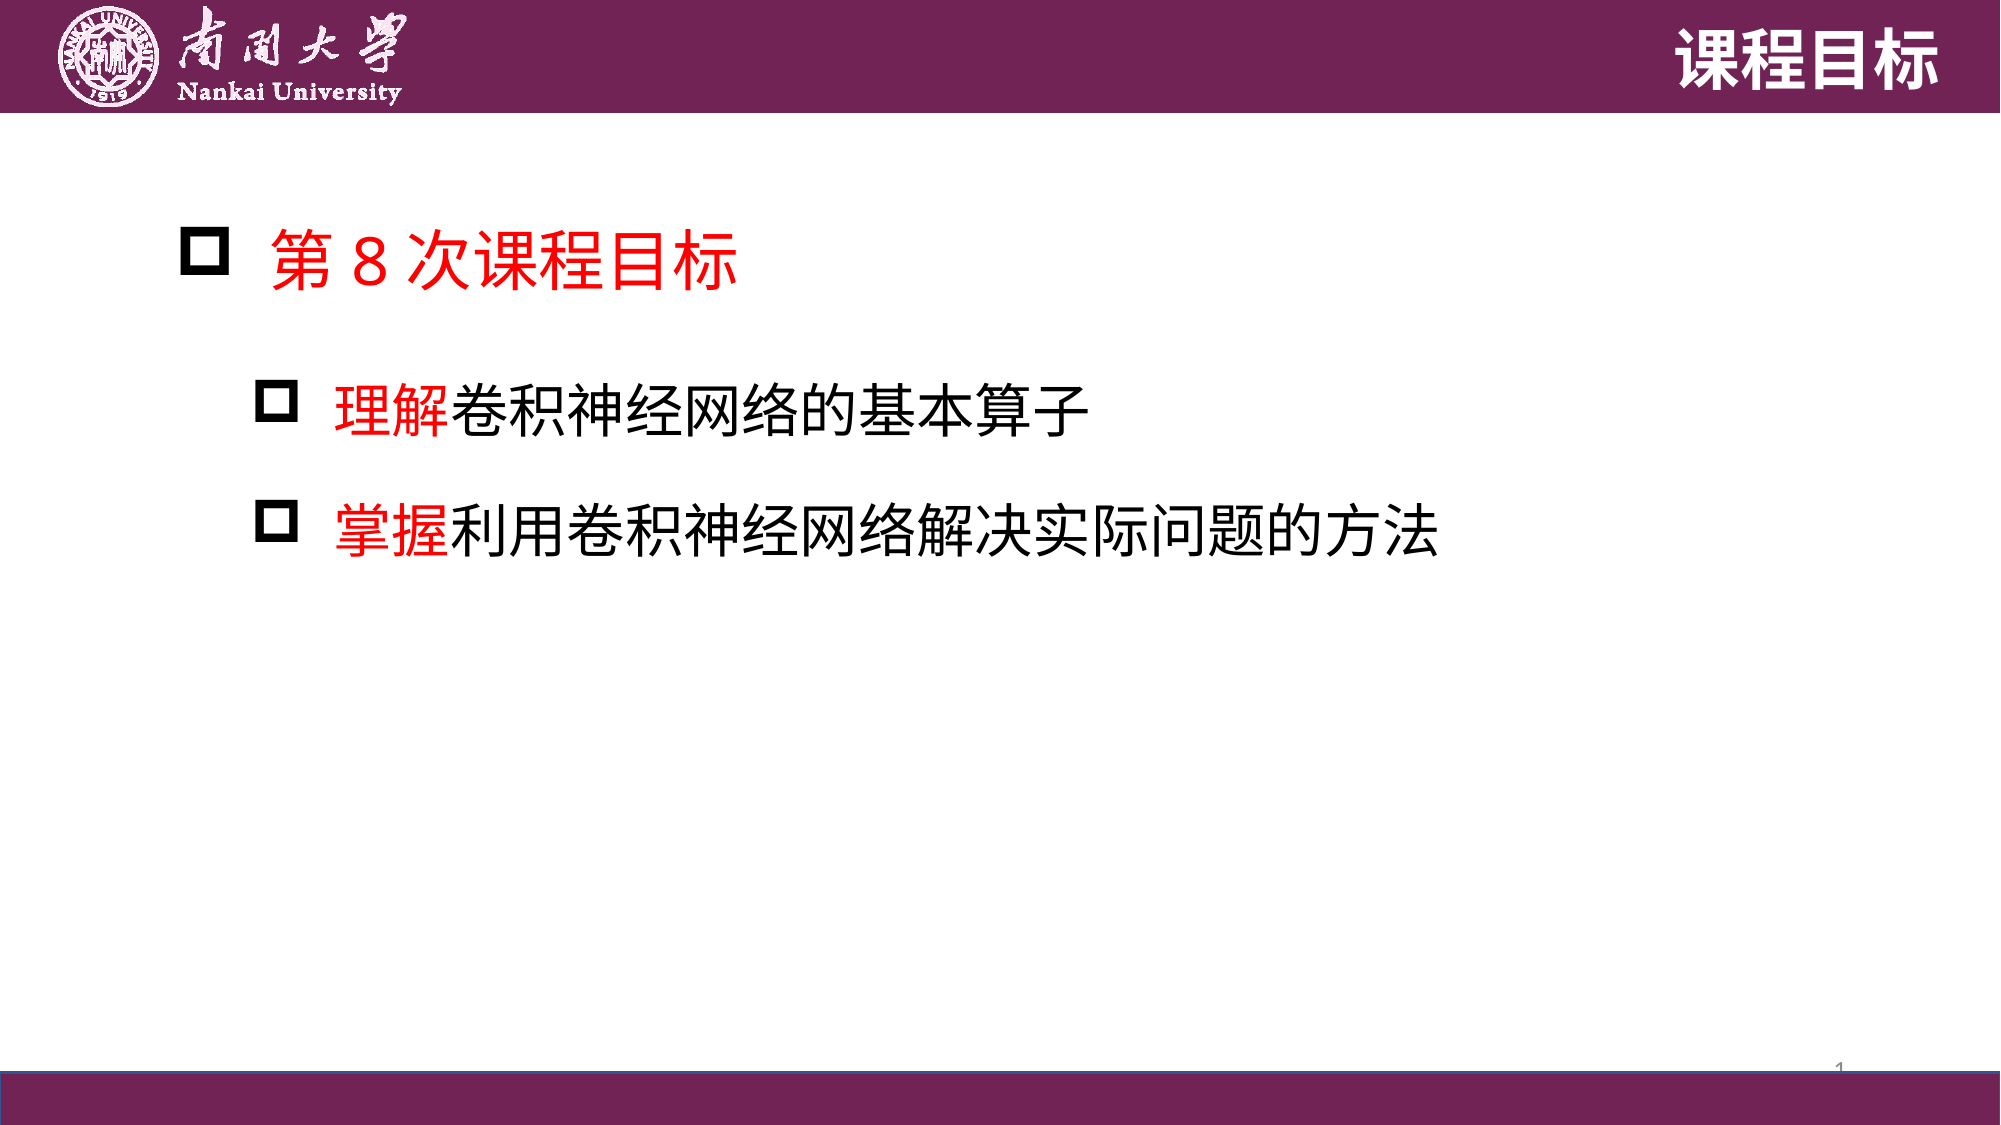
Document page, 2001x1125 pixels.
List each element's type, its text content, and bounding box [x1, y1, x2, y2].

text_box [0, 1071, 2000, 1125]
text_box 课程目标 [1658, 10, 2000, 106]
slide_number 1 [1412, 1042, 1863, 1103]
picture [27, 6, 437, 107]
text_box 第8次课程目标 理解卷积神经网络的基本算子 掌握利用卷积神经网络解决实际问题的方法 [160, 211, 1839, 572]
text_box [0, 0, 2000, 114]
